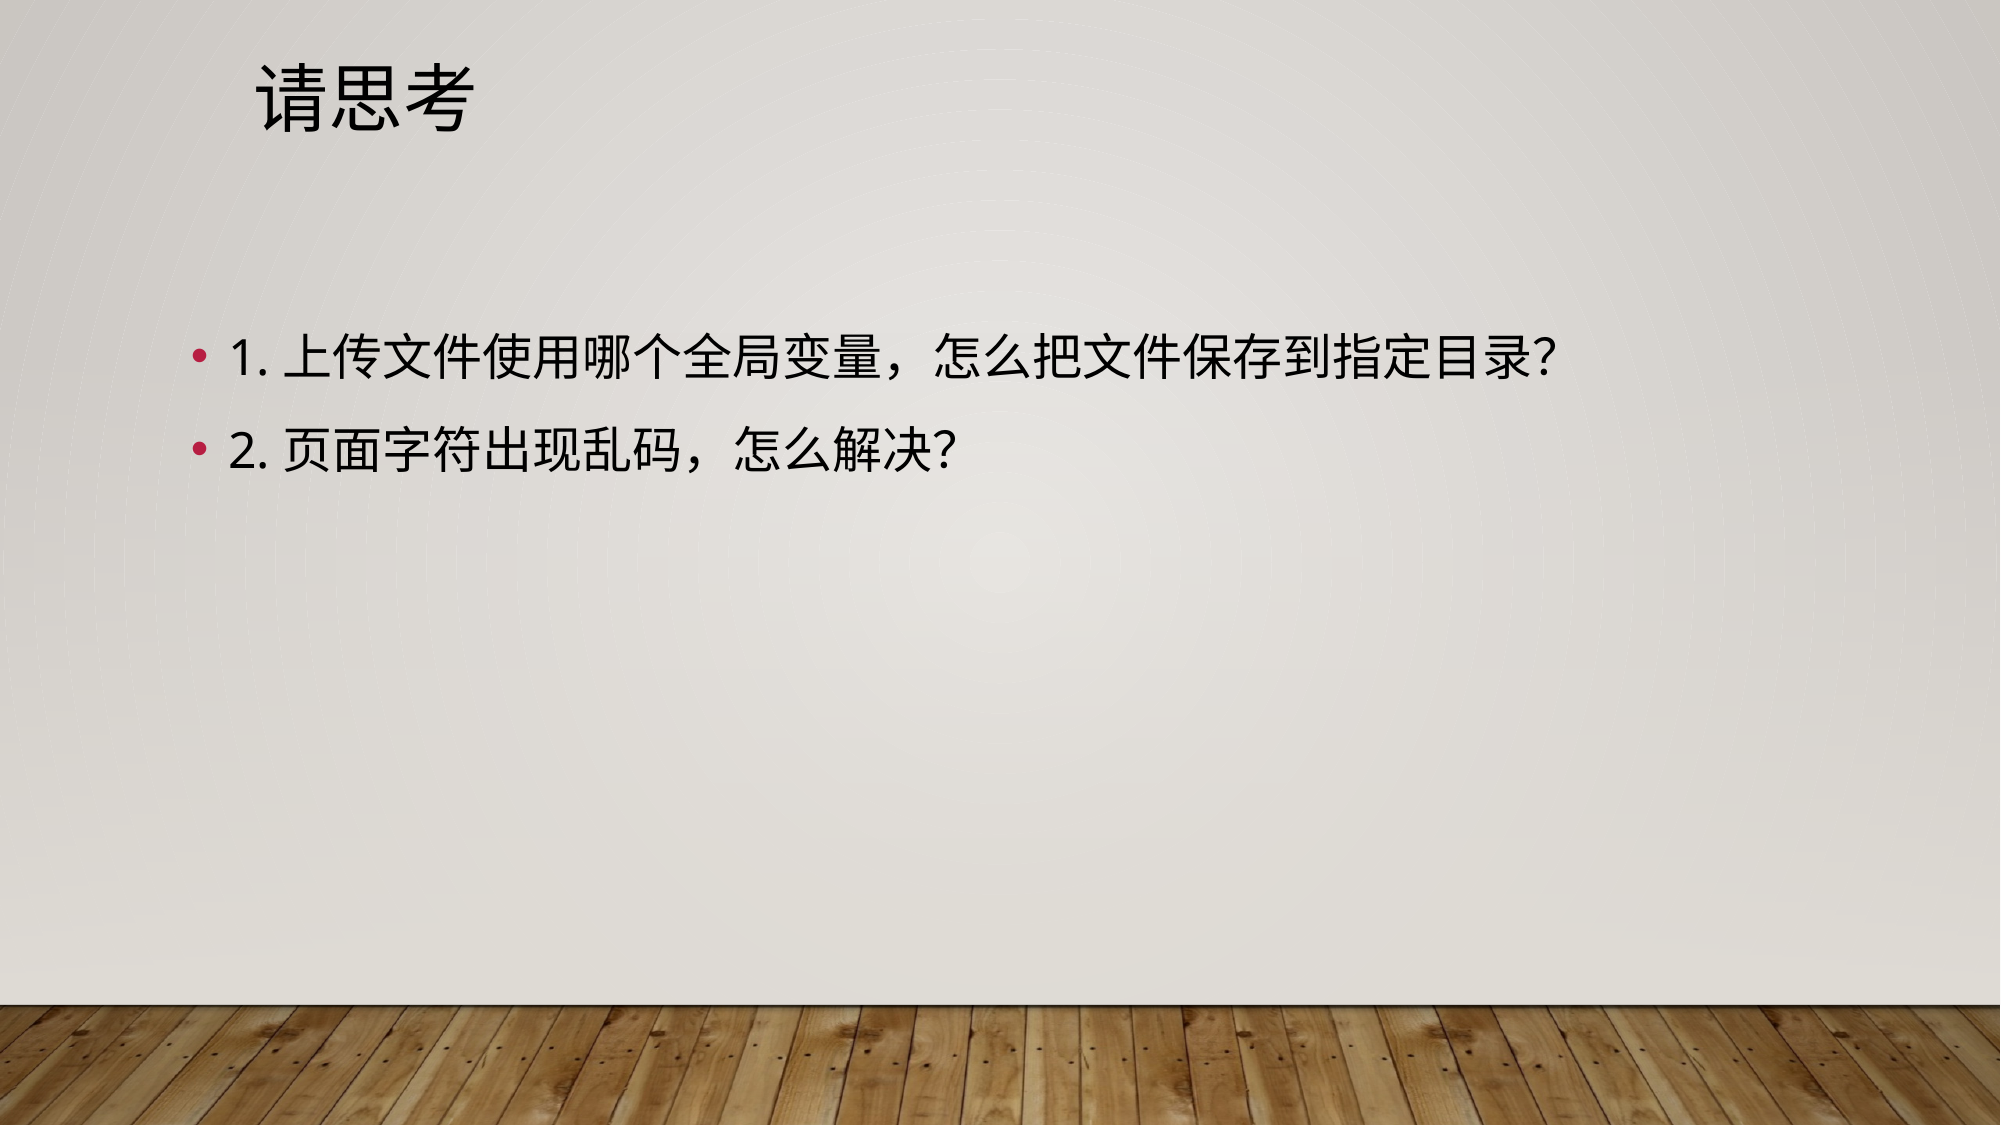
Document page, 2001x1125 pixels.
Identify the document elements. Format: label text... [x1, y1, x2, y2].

title 请思考 [238, 54, 1814, 227]
picture [0, 1005, 2000, 1125]
list 1.上传文件使用哪个全局变量，怎么把文件保存到指定目录？ 2.页面字符出现乱码，怎么解决？ [175, 305, 1876, 868]
